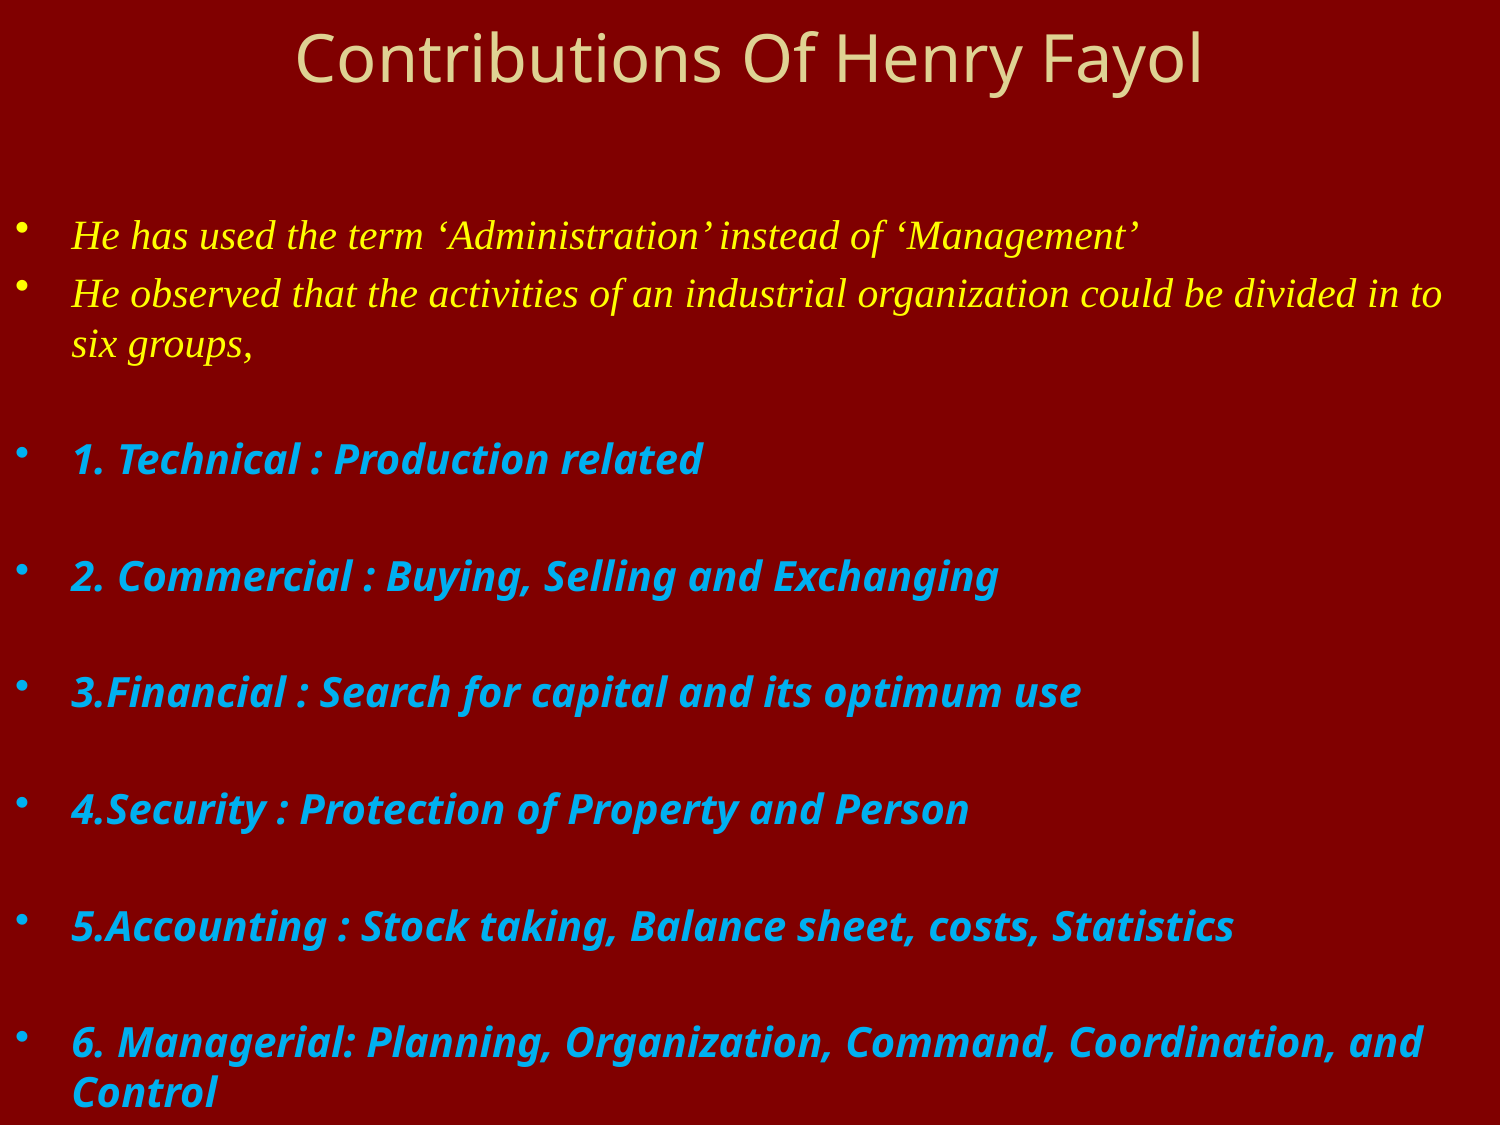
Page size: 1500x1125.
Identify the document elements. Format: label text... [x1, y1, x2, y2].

list He has used the term ‘Administration’ instead of ‘Management’ He observed that the activities of an industrial organization could be divided in to six groups, 1. Technical : Production related 2. Commercial : Buying, Selling and Exchanging 3.Financial : Search for capital and its optimum use 4.Security : Protection of Property and Person 5.Accounting : Stock taking, Balance sheet, costs, Statistics 6. Managerial: Planning, Organization, Command, Coordination, and Control [0, 199, 1500, 1125]
title Contributions Of Henry Fayol [112, 0, 1388, 113]
